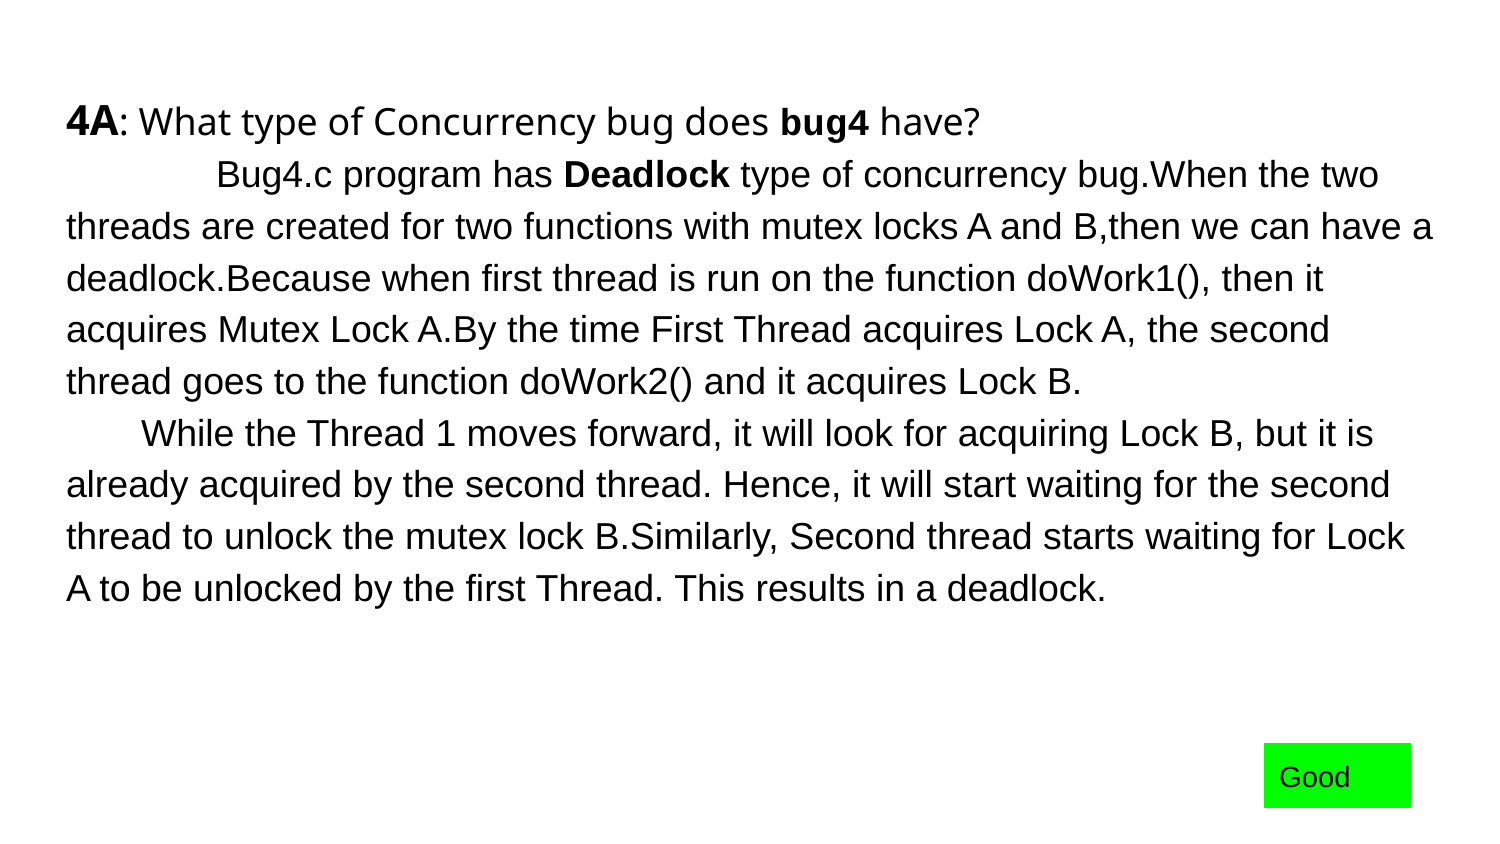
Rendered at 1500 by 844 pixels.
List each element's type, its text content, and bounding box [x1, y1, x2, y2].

list 4A: What type of Concurrency bug does bug4 have? Bug4.c program has Deadlock type of concurrency bug.When the two threads are created for two functions with mutex locks A and B,then we can have a deadlock.Because when first thread is run on the function doWork1(), then it acquires Mutex Lock A.By the time First Thread acquires Lock A, the second thread goes to the function doWork2() and it acquires Lock B. While the Thread 1 moves forward, it will look for acquiring Lock B, but it is already acquired by the second thread. Hence, it will start waiting for the second thread to unlock the mutex lock B.Similarly, Second thread starts waiting for Lock A to be unlocked by the first Thread. This results in a deadlock. [51, 70, 1449, 686]
text_box Good [1264, 743, 1411, 808]
